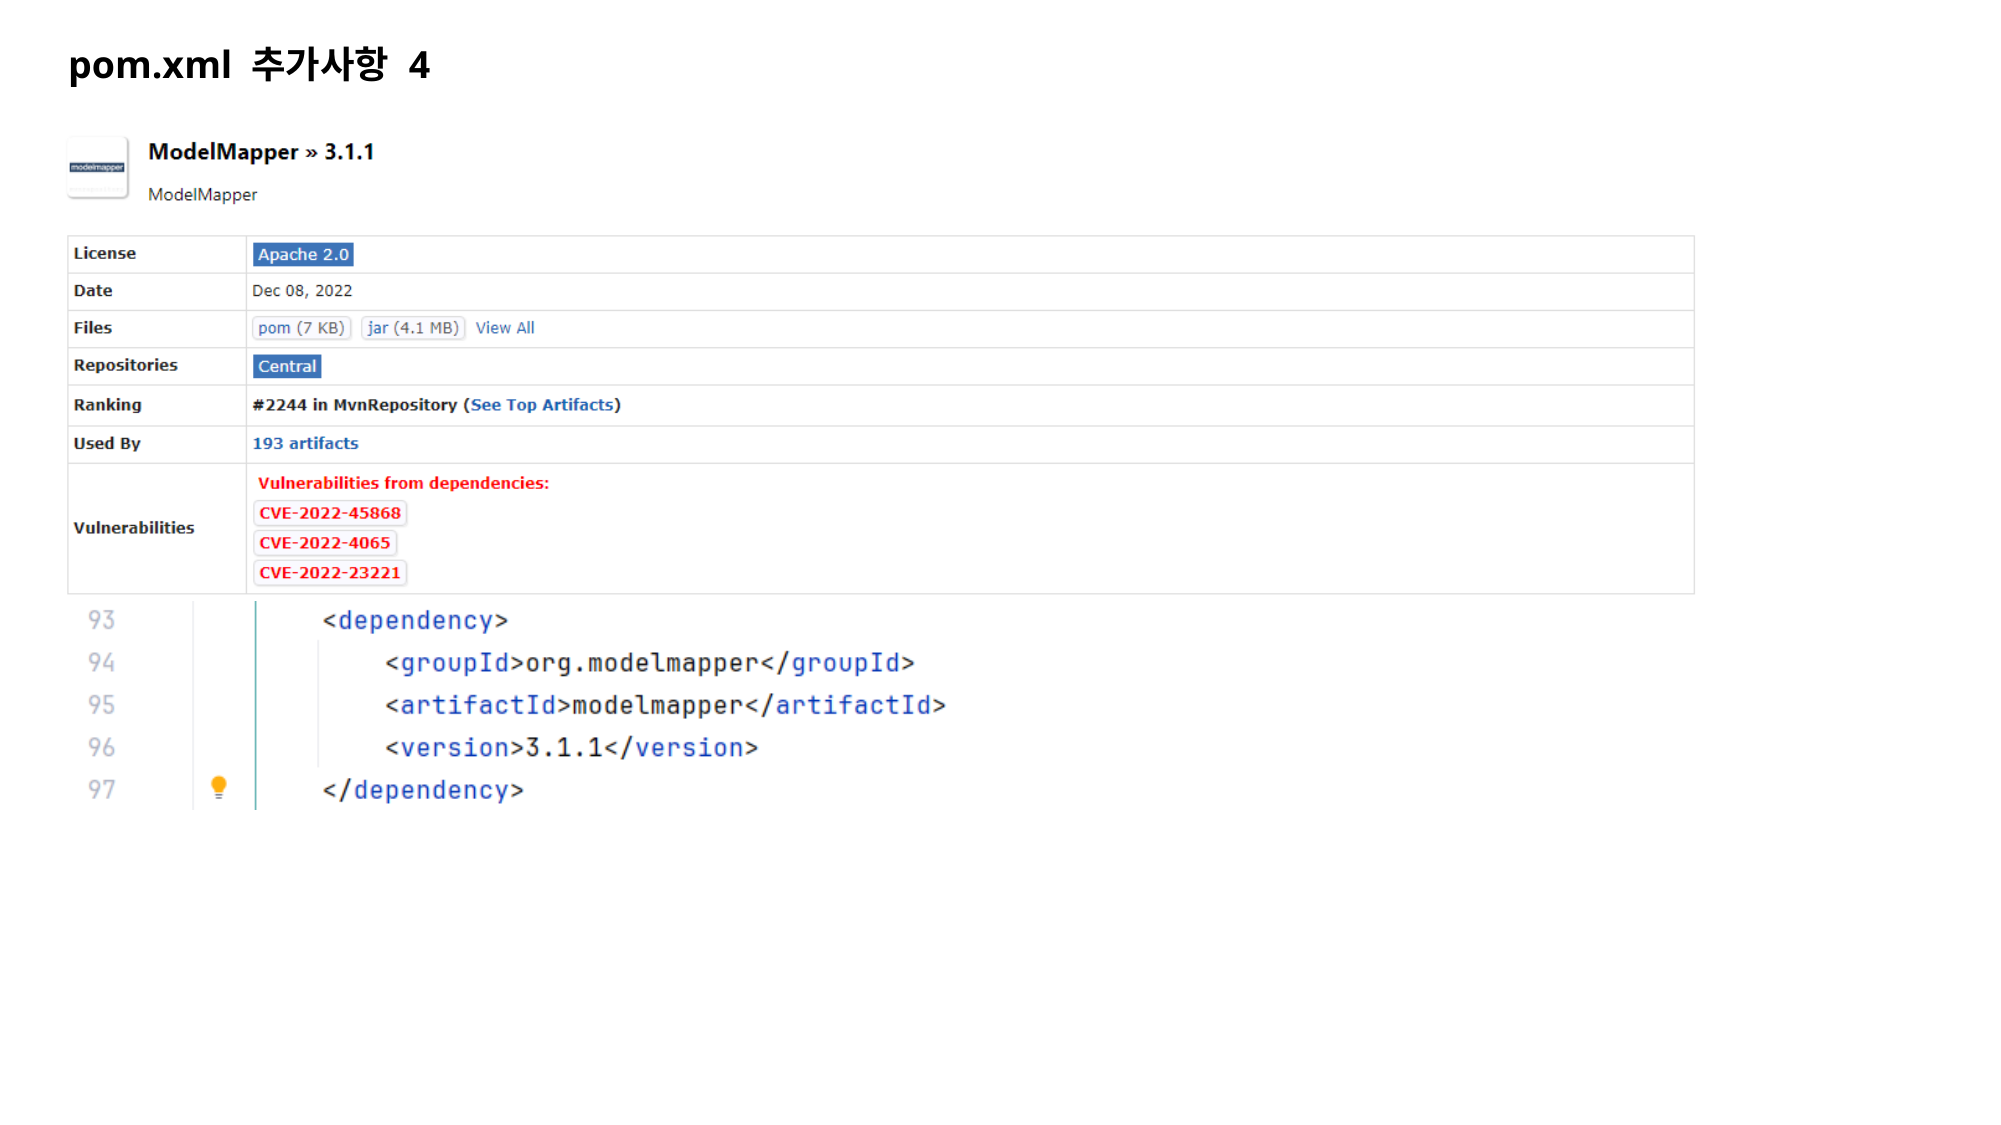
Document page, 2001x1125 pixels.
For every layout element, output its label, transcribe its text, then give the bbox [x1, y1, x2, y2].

picture [54, 121, 1705, 810]
text_box pom.xml 추가사항 4 [53, 33, 446, 93]
